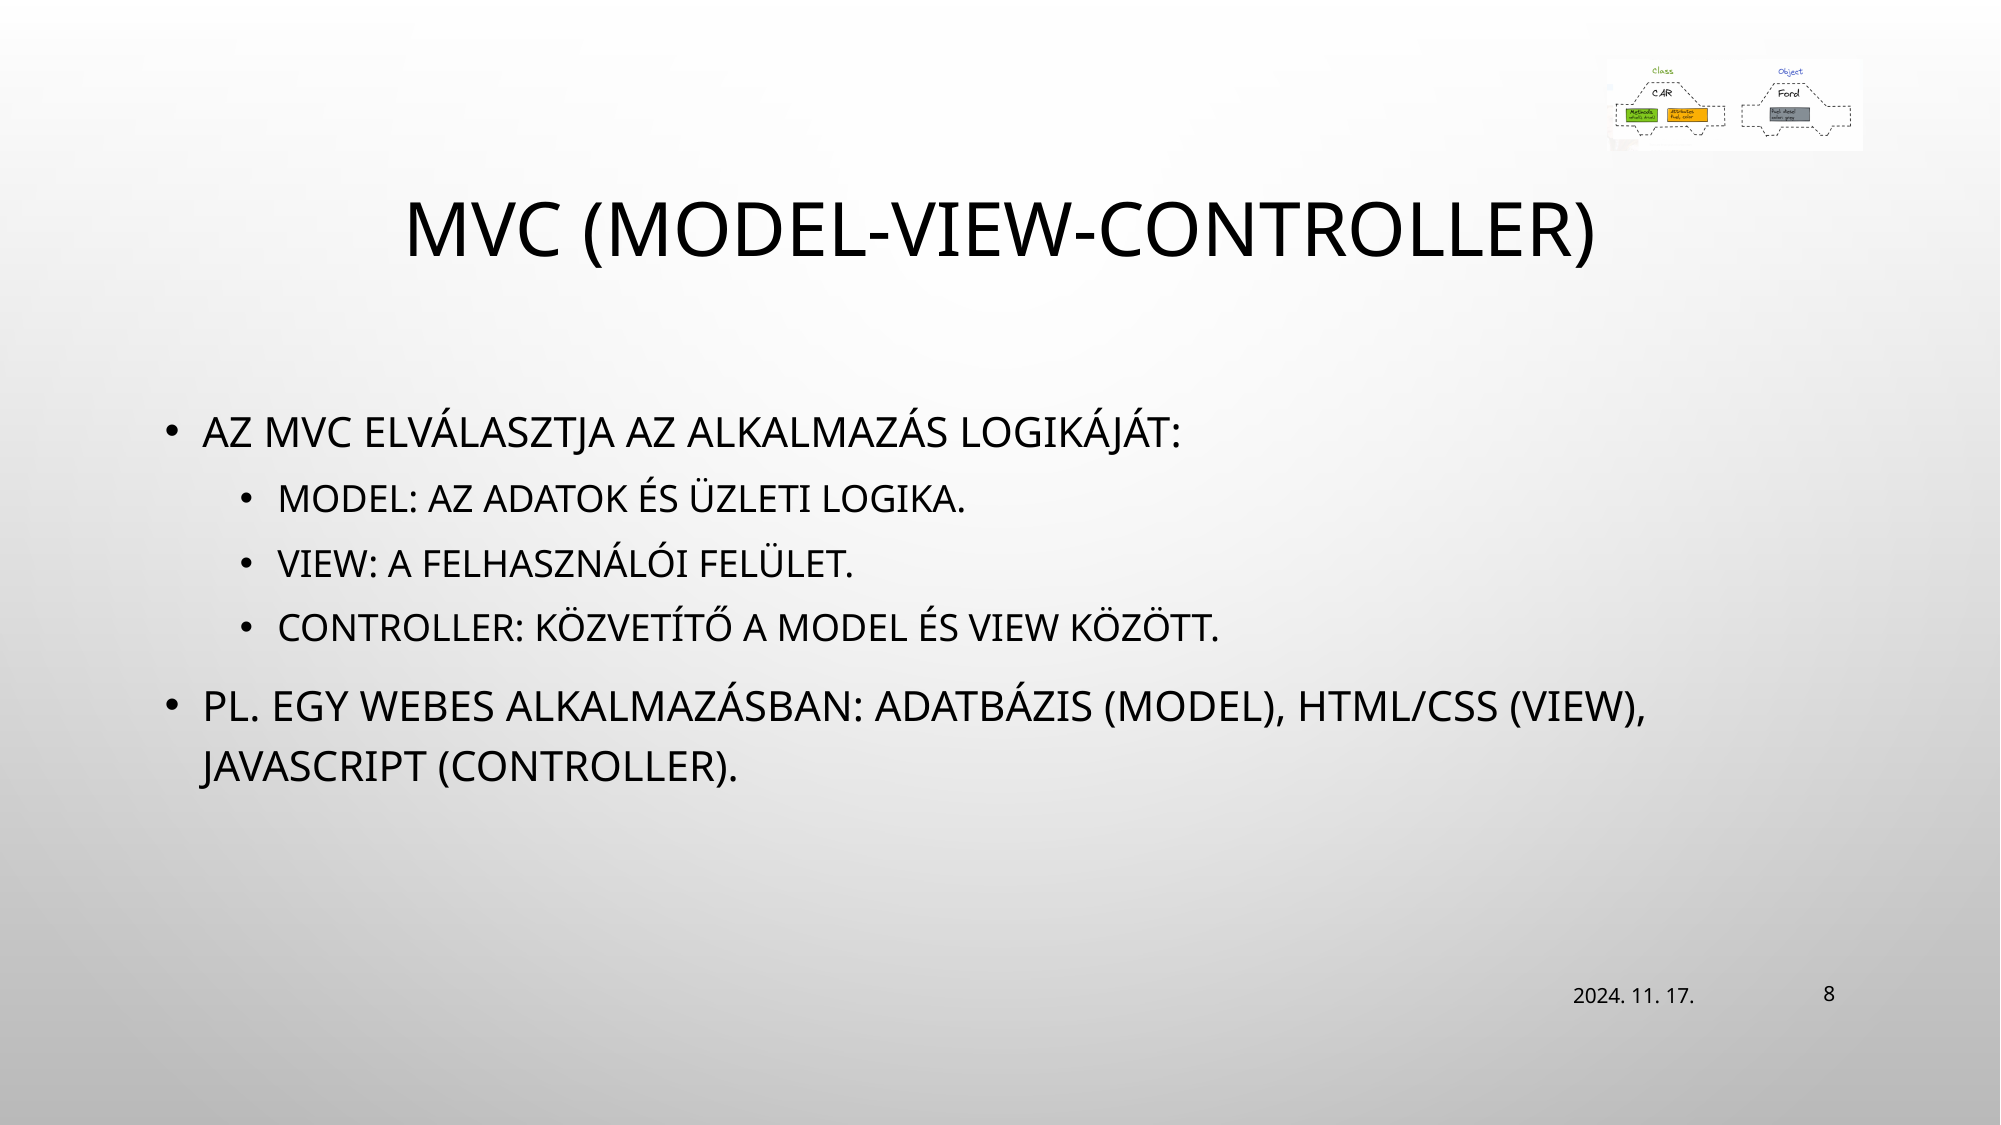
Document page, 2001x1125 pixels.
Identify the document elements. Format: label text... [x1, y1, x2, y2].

slide_number 8 [1724, 965, 1851, 1025]
list Az MVC elválasztja az alkalmazás logikáját: Model: Az adatok és üzleti logika. View: A felhasználói felület. Controller: Közvetítő a Model és View között. Pl. Egy webes alkalmazásban: adatbázis (Model), HTML/CSS (View), JavaScript (Controller). [149, 388, 1851, 950]
picture [0, 0, 2000, 1125]
title MVC (Model-View-Controller) [149, 101, 1851, 364]
slide_number 2024. 11. 17. [1259, 965, 1710, 1025]
